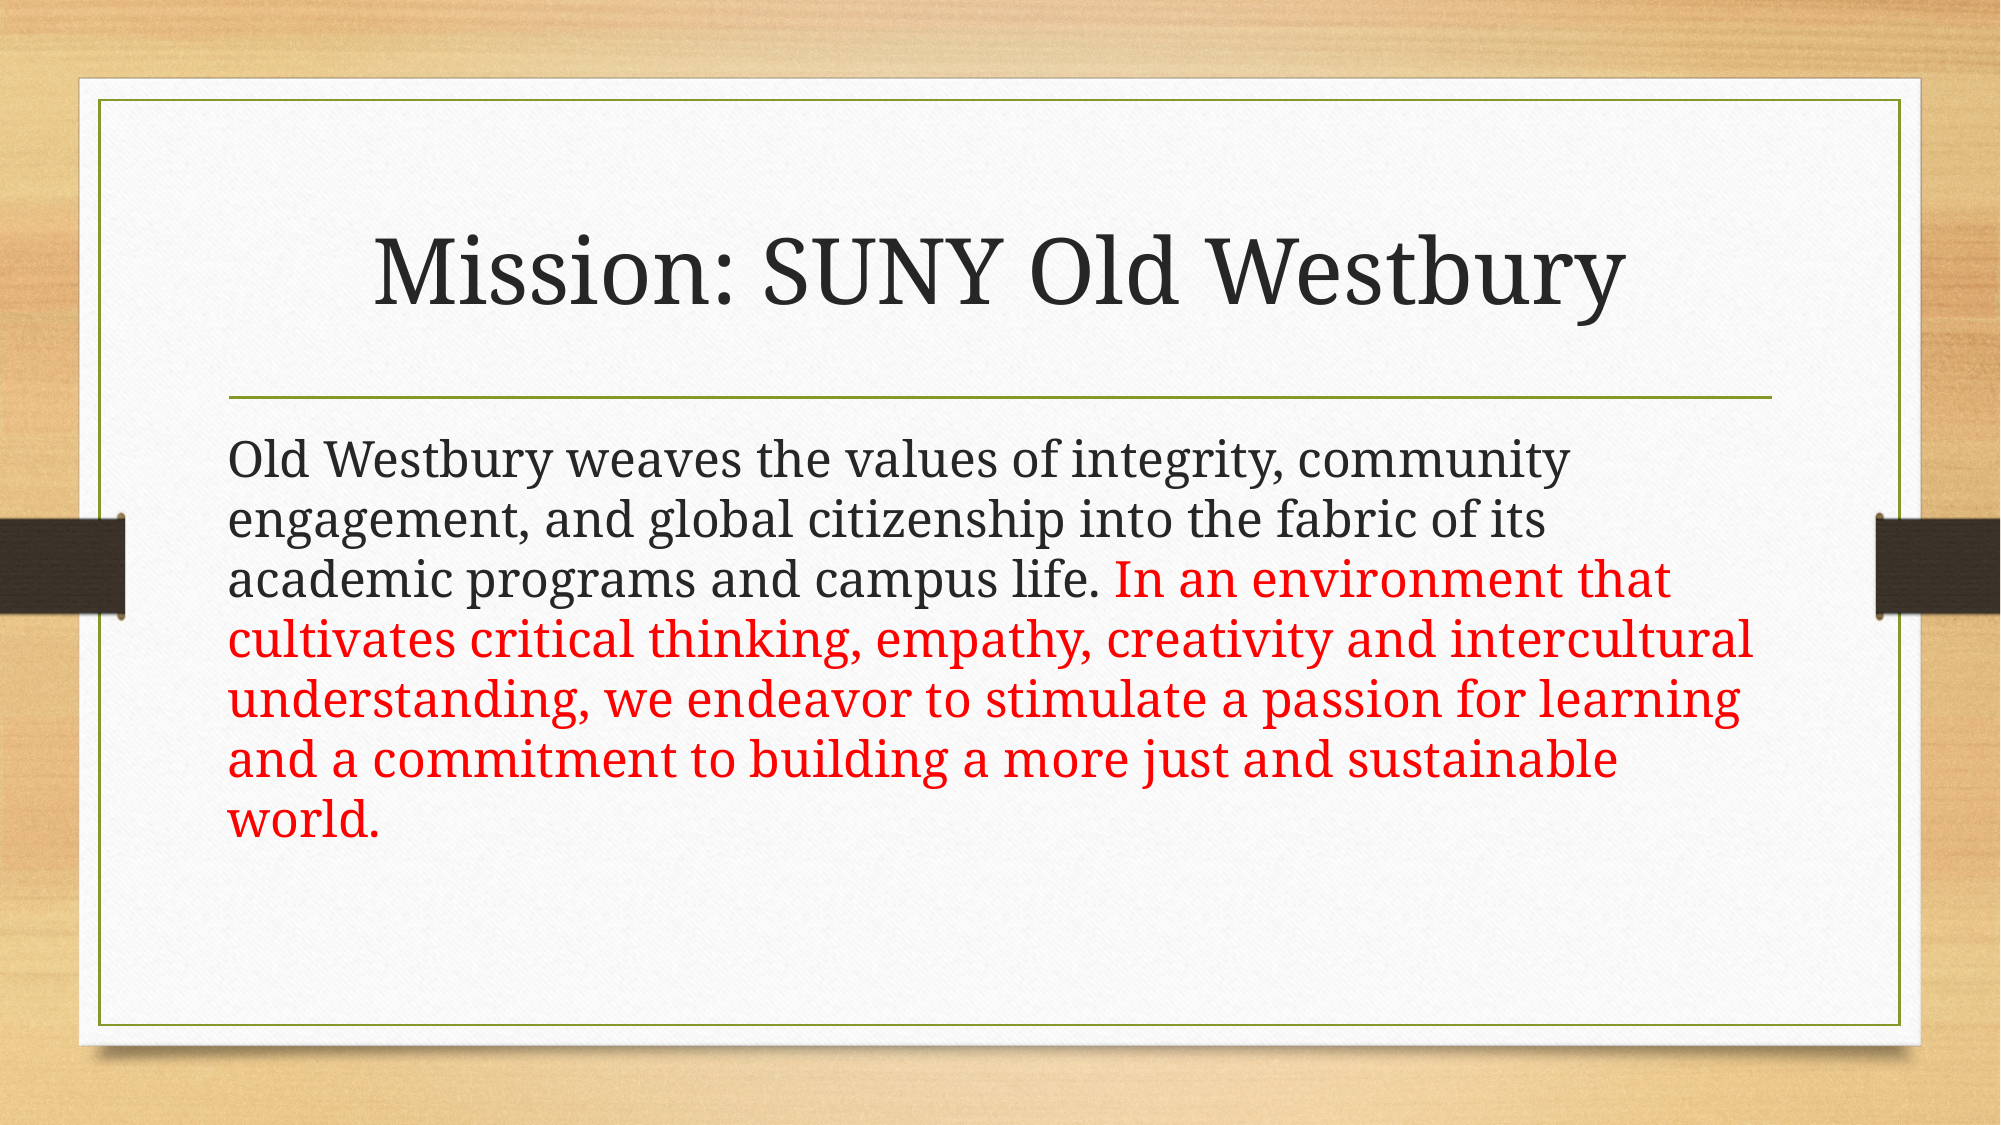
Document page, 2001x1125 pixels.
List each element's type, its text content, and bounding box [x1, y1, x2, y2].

picture [0, 0, 2001, 1125]
title Mission: SUNY Old Westbury [212, 161, 1788, 375]
list Old Westbury weaves the values of integrity, community engagement, and global citizenship into the fabric of its academic programs and campus life. In an environment that cultivates critical thinking, empathy, creativity and intercultural understanding, we endeavor to stimulate a passion for learning and a commitment to building a more just and sustainable world. [212, 419, 1788, 964]
